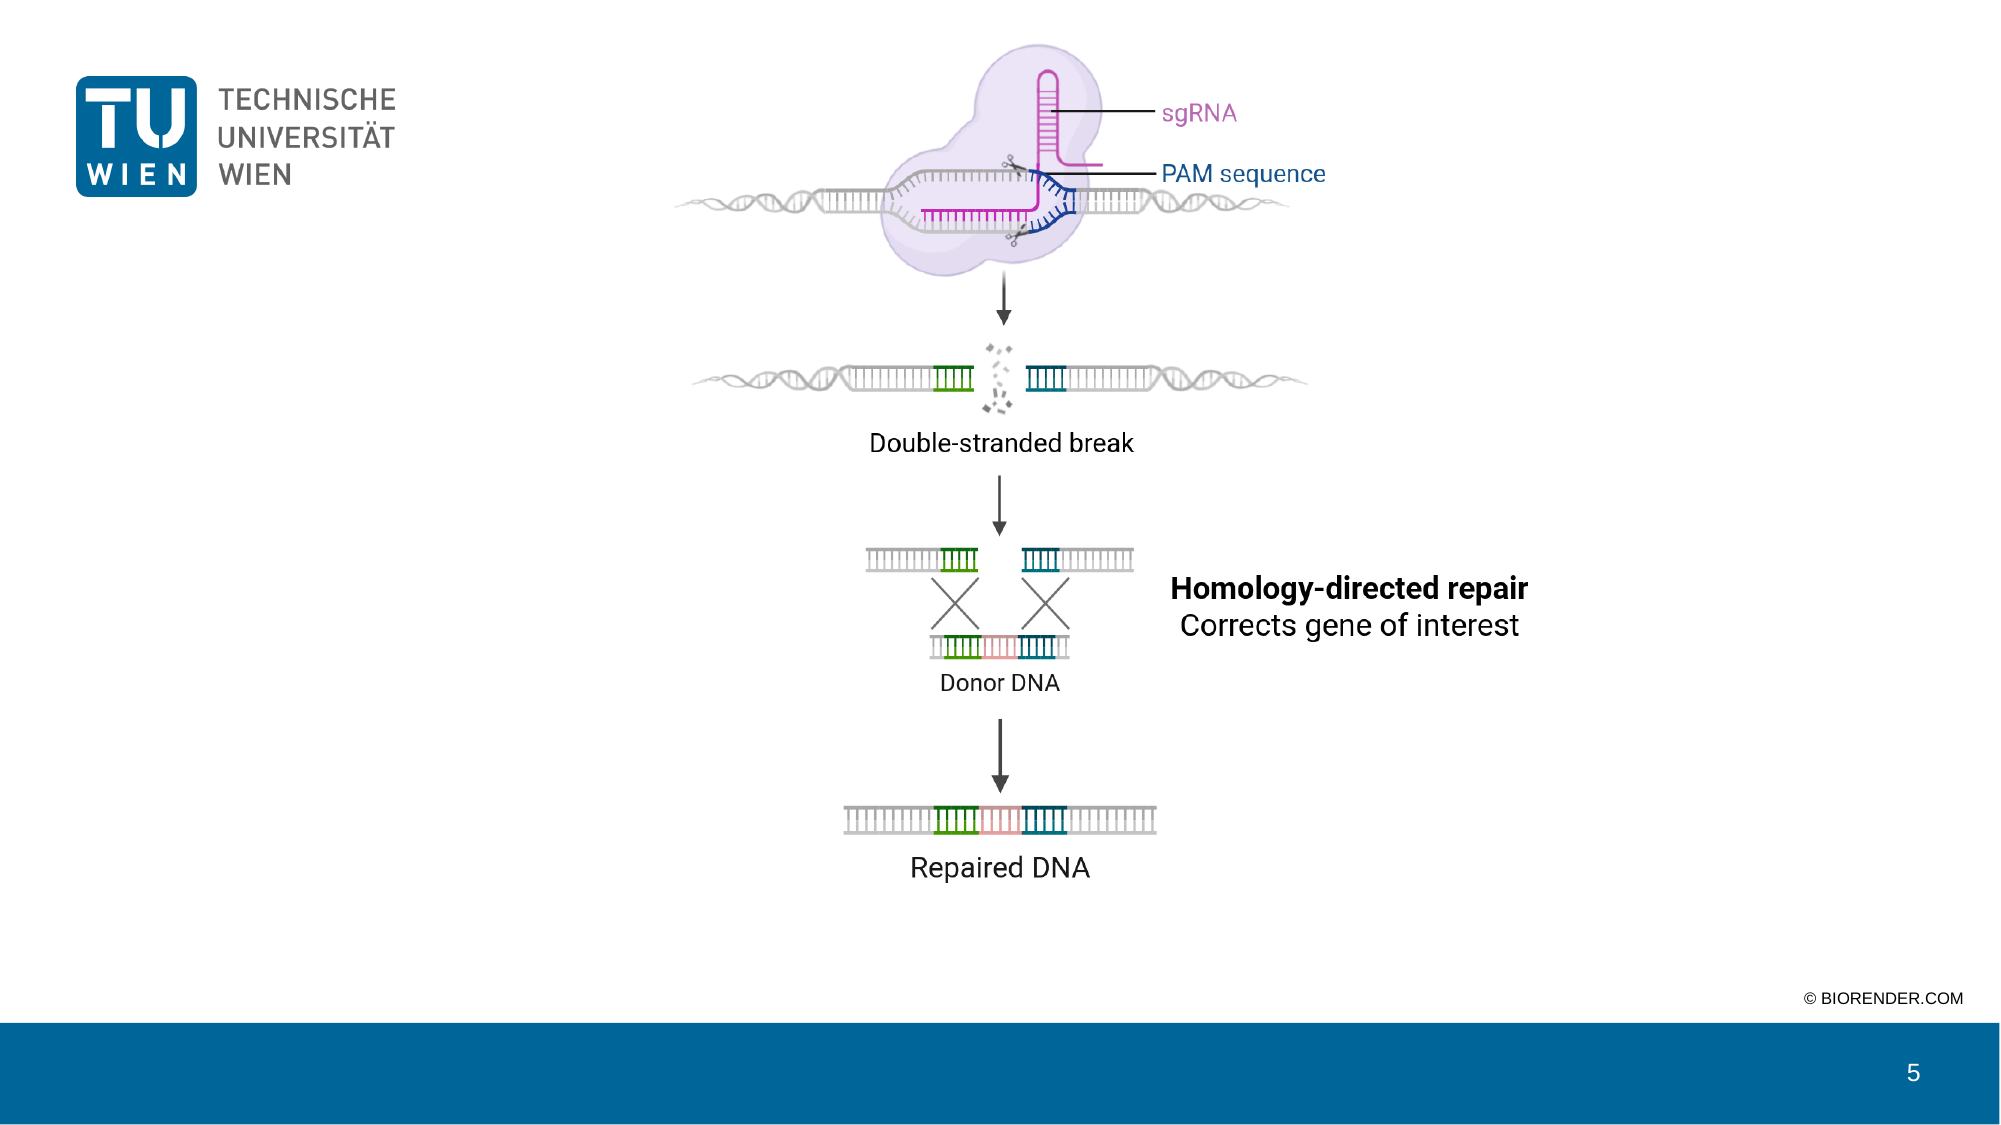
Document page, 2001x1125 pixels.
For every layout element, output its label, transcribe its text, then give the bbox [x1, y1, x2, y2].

picture [141, 164, 154, 184]
text_box © Biorender.com [1804, 1003, 1991, 1008]
picture [86, 89, 130, 101]
picture [88, 164, 112, 184]
picture [76, 76, 84, 84]
picture [865, 475, 1134, 691]
picture [137, 89, 158, 147]
picture [103, 106, 114, 147]
picture [76, 190, 82, 197]
picture [843, 718, 1157, 883]
picture [691, 342, 1309, 452]
picture [163, 89, 184, 147]
picture [189, 76, 395, 197]
picture [674, 43, 1325, 326]
slide_number 5 [1785, 1047, 1921, 1095]
picture [1172, 575, 1528, 642]
picture [169, 164, 184, 184]
